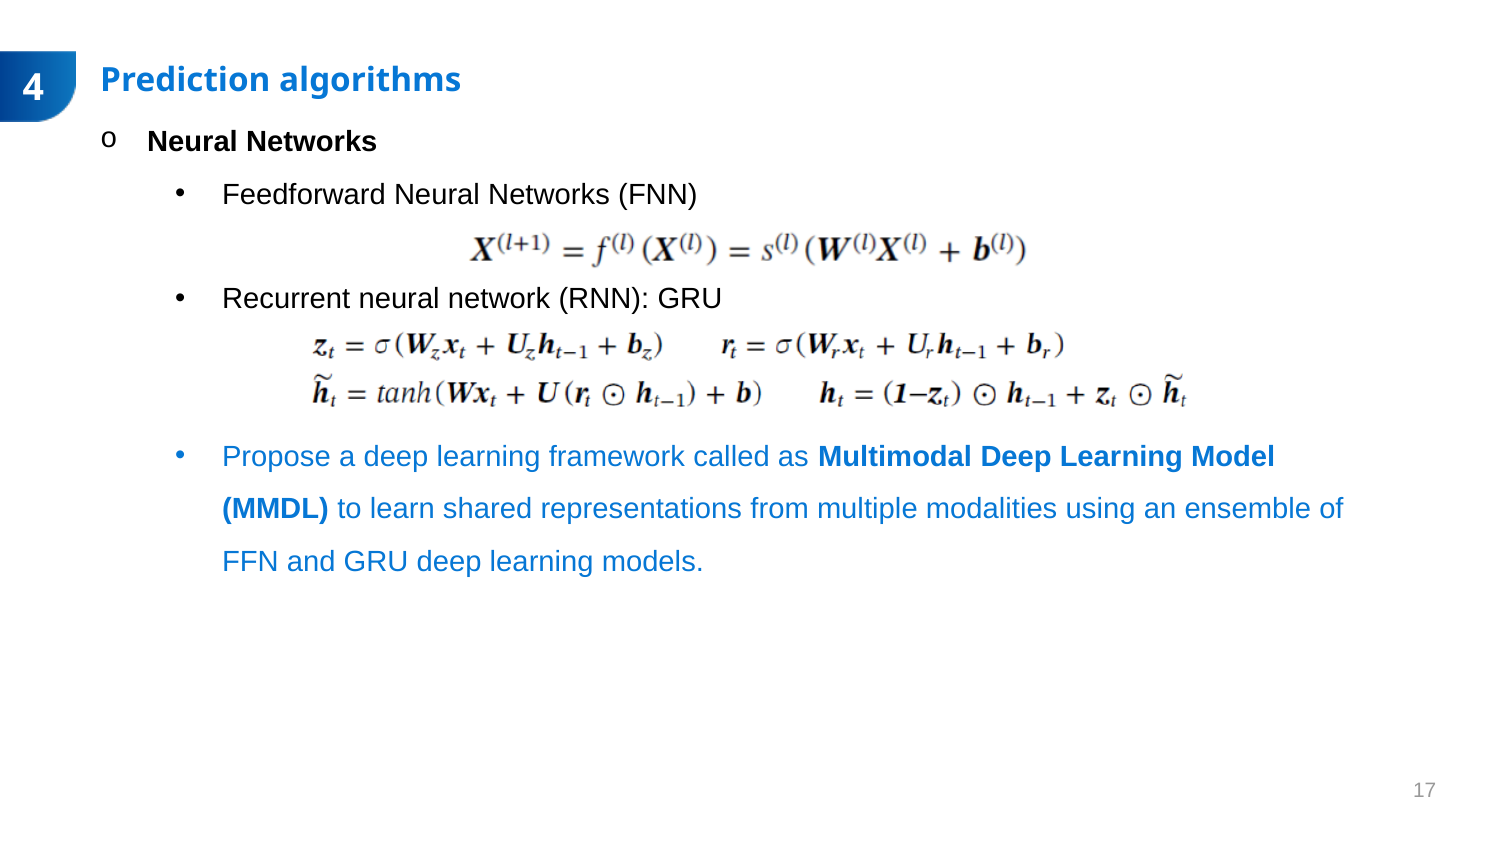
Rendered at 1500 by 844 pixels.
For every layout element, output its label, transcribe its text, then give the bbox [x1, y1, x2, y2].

text_box Neural Networks Feedforward Neural Networks (FNN) Recurrent neural network (RNN): GRU Propose a deep learning framework called as Multimodal Deep Learning Model (MMDL) to learn shared representations from multiple modalities using an ensemble of FFN and GRU deep learning models. [85, 97, 1397, 742]
text_box Prediction algorithms [85, 50, 1184, 97]
picture [301, 315, 1199, 423]
picture [463, 219, 1037, 277]
picture [0, 51, 77, 123]
